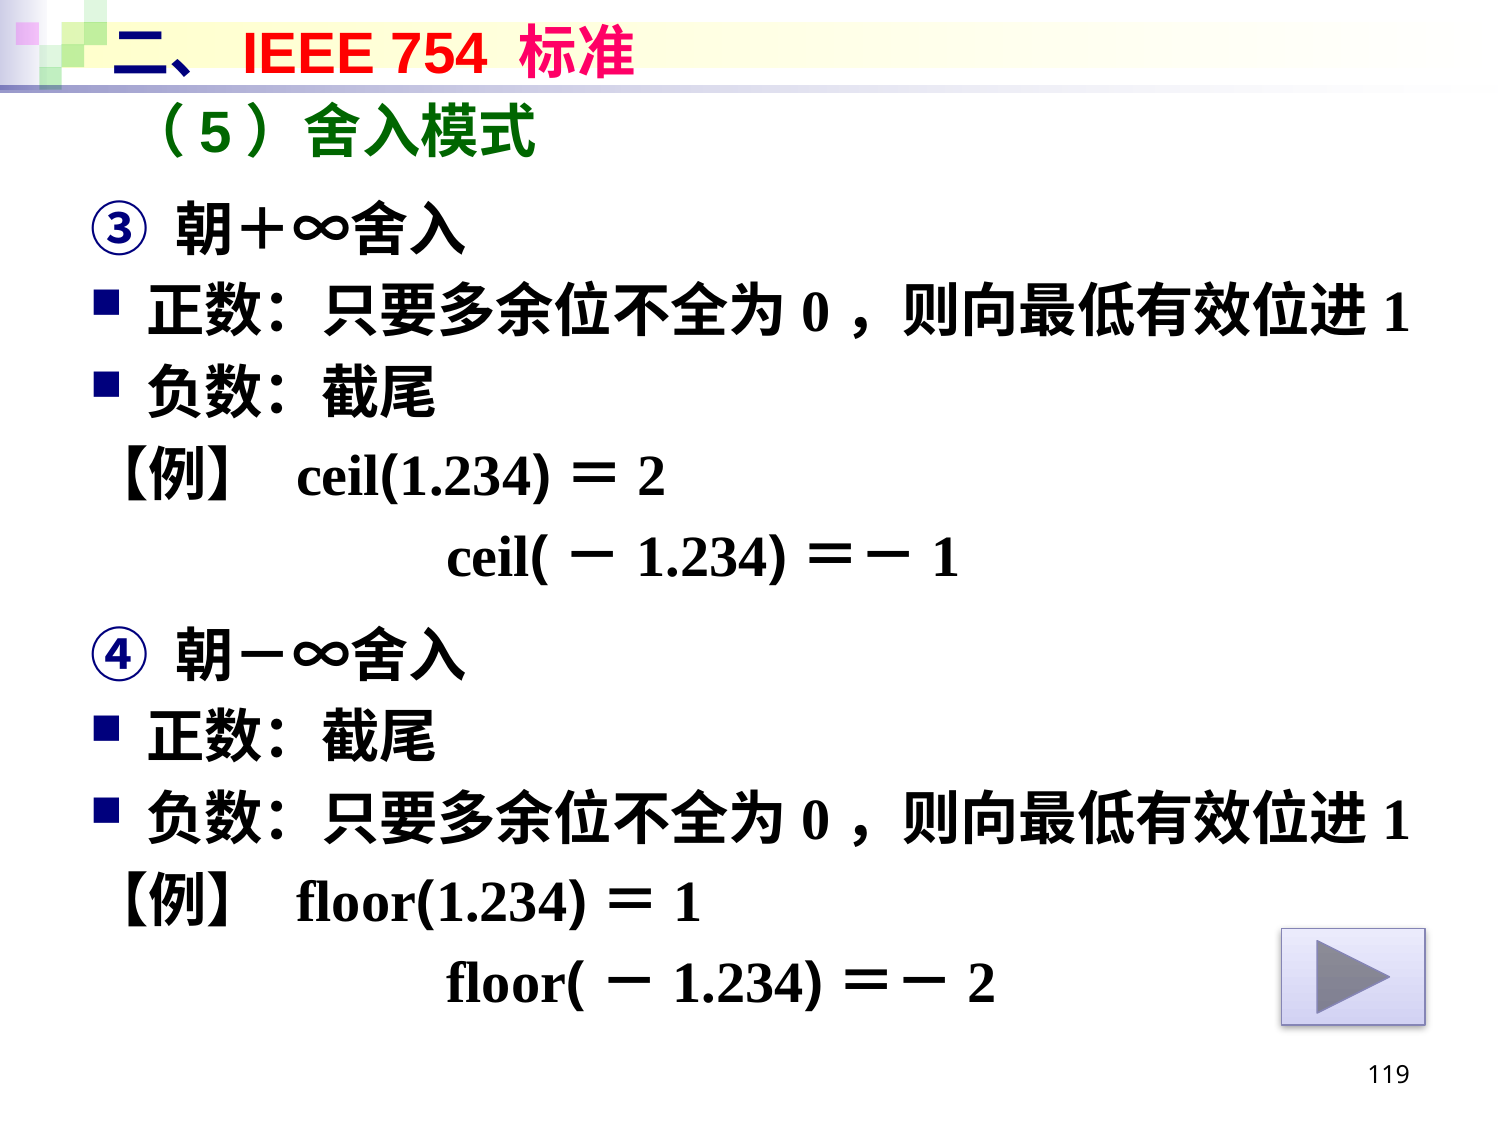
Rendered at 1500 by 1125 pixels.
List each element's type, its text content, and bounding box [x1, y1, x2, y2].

text_box [1281, 928, 1426, 1026]
list ③ 朝＋∞舍入 正数：只要多余位不全为0，则向最低有效位进1 负数：截尾 【例】 ceil(1.234)＝2 ceil(－1.234)＝－1 ④ 朝－∞舍入 正数：截尾 负数：只要多余位不全为0，则向最低有效位进1 【例】 floor(1.234)＝1 floor(－1.234)＝－2 [74, 184, 1448, 1071]
title 二、IEEE 754 标准 [96, 6, 1448, 94]
text_box （5）舍入模式 [112, 86, 1404, 173]
slide_number 119 [1074, 1071, 1426, 1101]
